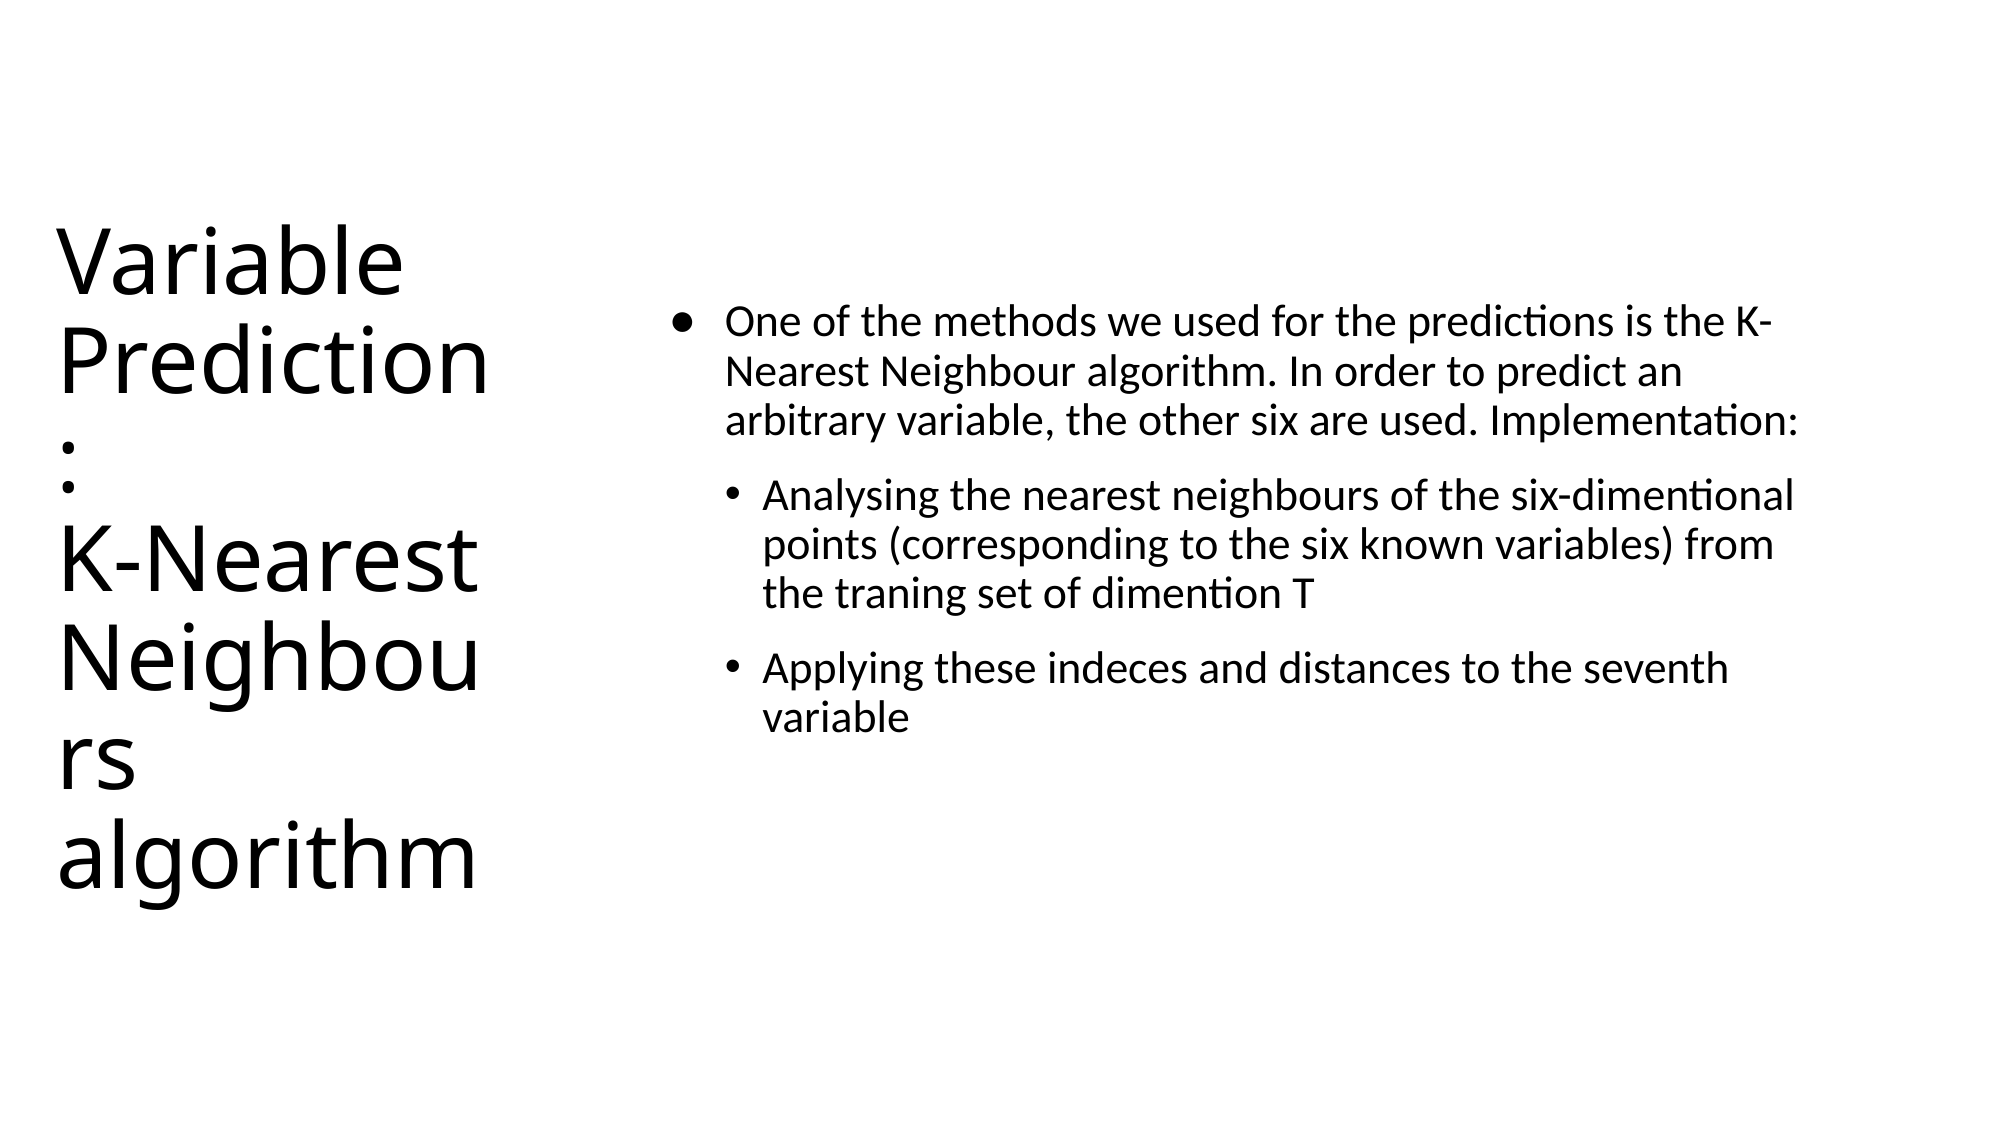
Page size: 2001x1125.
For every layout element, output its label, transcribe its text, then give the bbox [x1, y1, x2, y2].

list One of the methods we used for the predictions is the K-Nearest Neighbour algorithm. In order to predict an arbitrary variable, the other six are used. Implementation: Analysing the nearest neighbours of the six-dimentional points (corresponding to the six known variables) from the traning set of dimention T Applying these indeces and distances to the seventh variable [634, 141, 1835, 982]
title Variable Prediction: K-Nearest Neighbours algorithm [41, 184, 526, 940]
